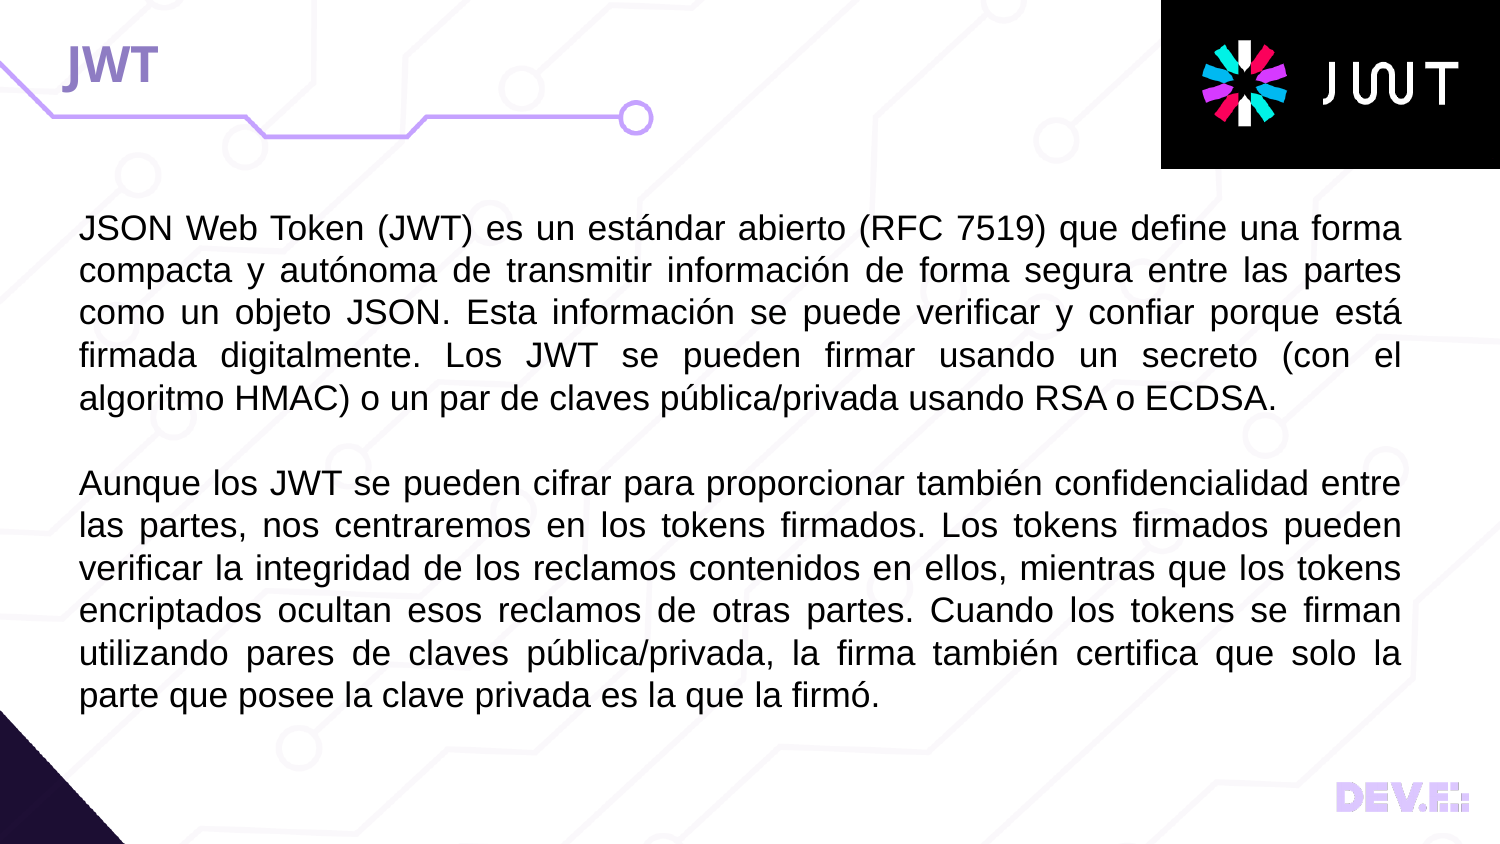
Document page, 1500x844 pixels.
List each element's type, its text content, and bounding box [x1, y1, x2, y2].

title JWT [51, 17, 1155, 112]
picture [0, 0, 1500, 844]
text_box JSON Web Token (JWT) es un estándar abierto (RFC 7519) que define una forma compacta y autónoma de transmitir información de forma segura entre las partes como un objeto JSON. Esta información se puede verificar y confiar porque está firmada digitalmente. Los JWT se pueden firmar usando un secreto (con el algoritmo HMAC) o un par de claves pública/privada usando RSA o ECDSA. Aunque los JWT se pueden cifrar para proporcionar también confidencialidad entre las partes, nos centraremos en los tokens firmados. Los tokens firmados pueden verificar la integridad de los reclamos contenidos en ellos, mientras que los tokens encriptados ocultan esos reclamos de otras partes. Cuando los tokens se firman utilizando pares de claves pública/privada, la firma también certifica que solo la parte que posee la clave privada es la que la firmó. [63, 189, 1418, 730]
